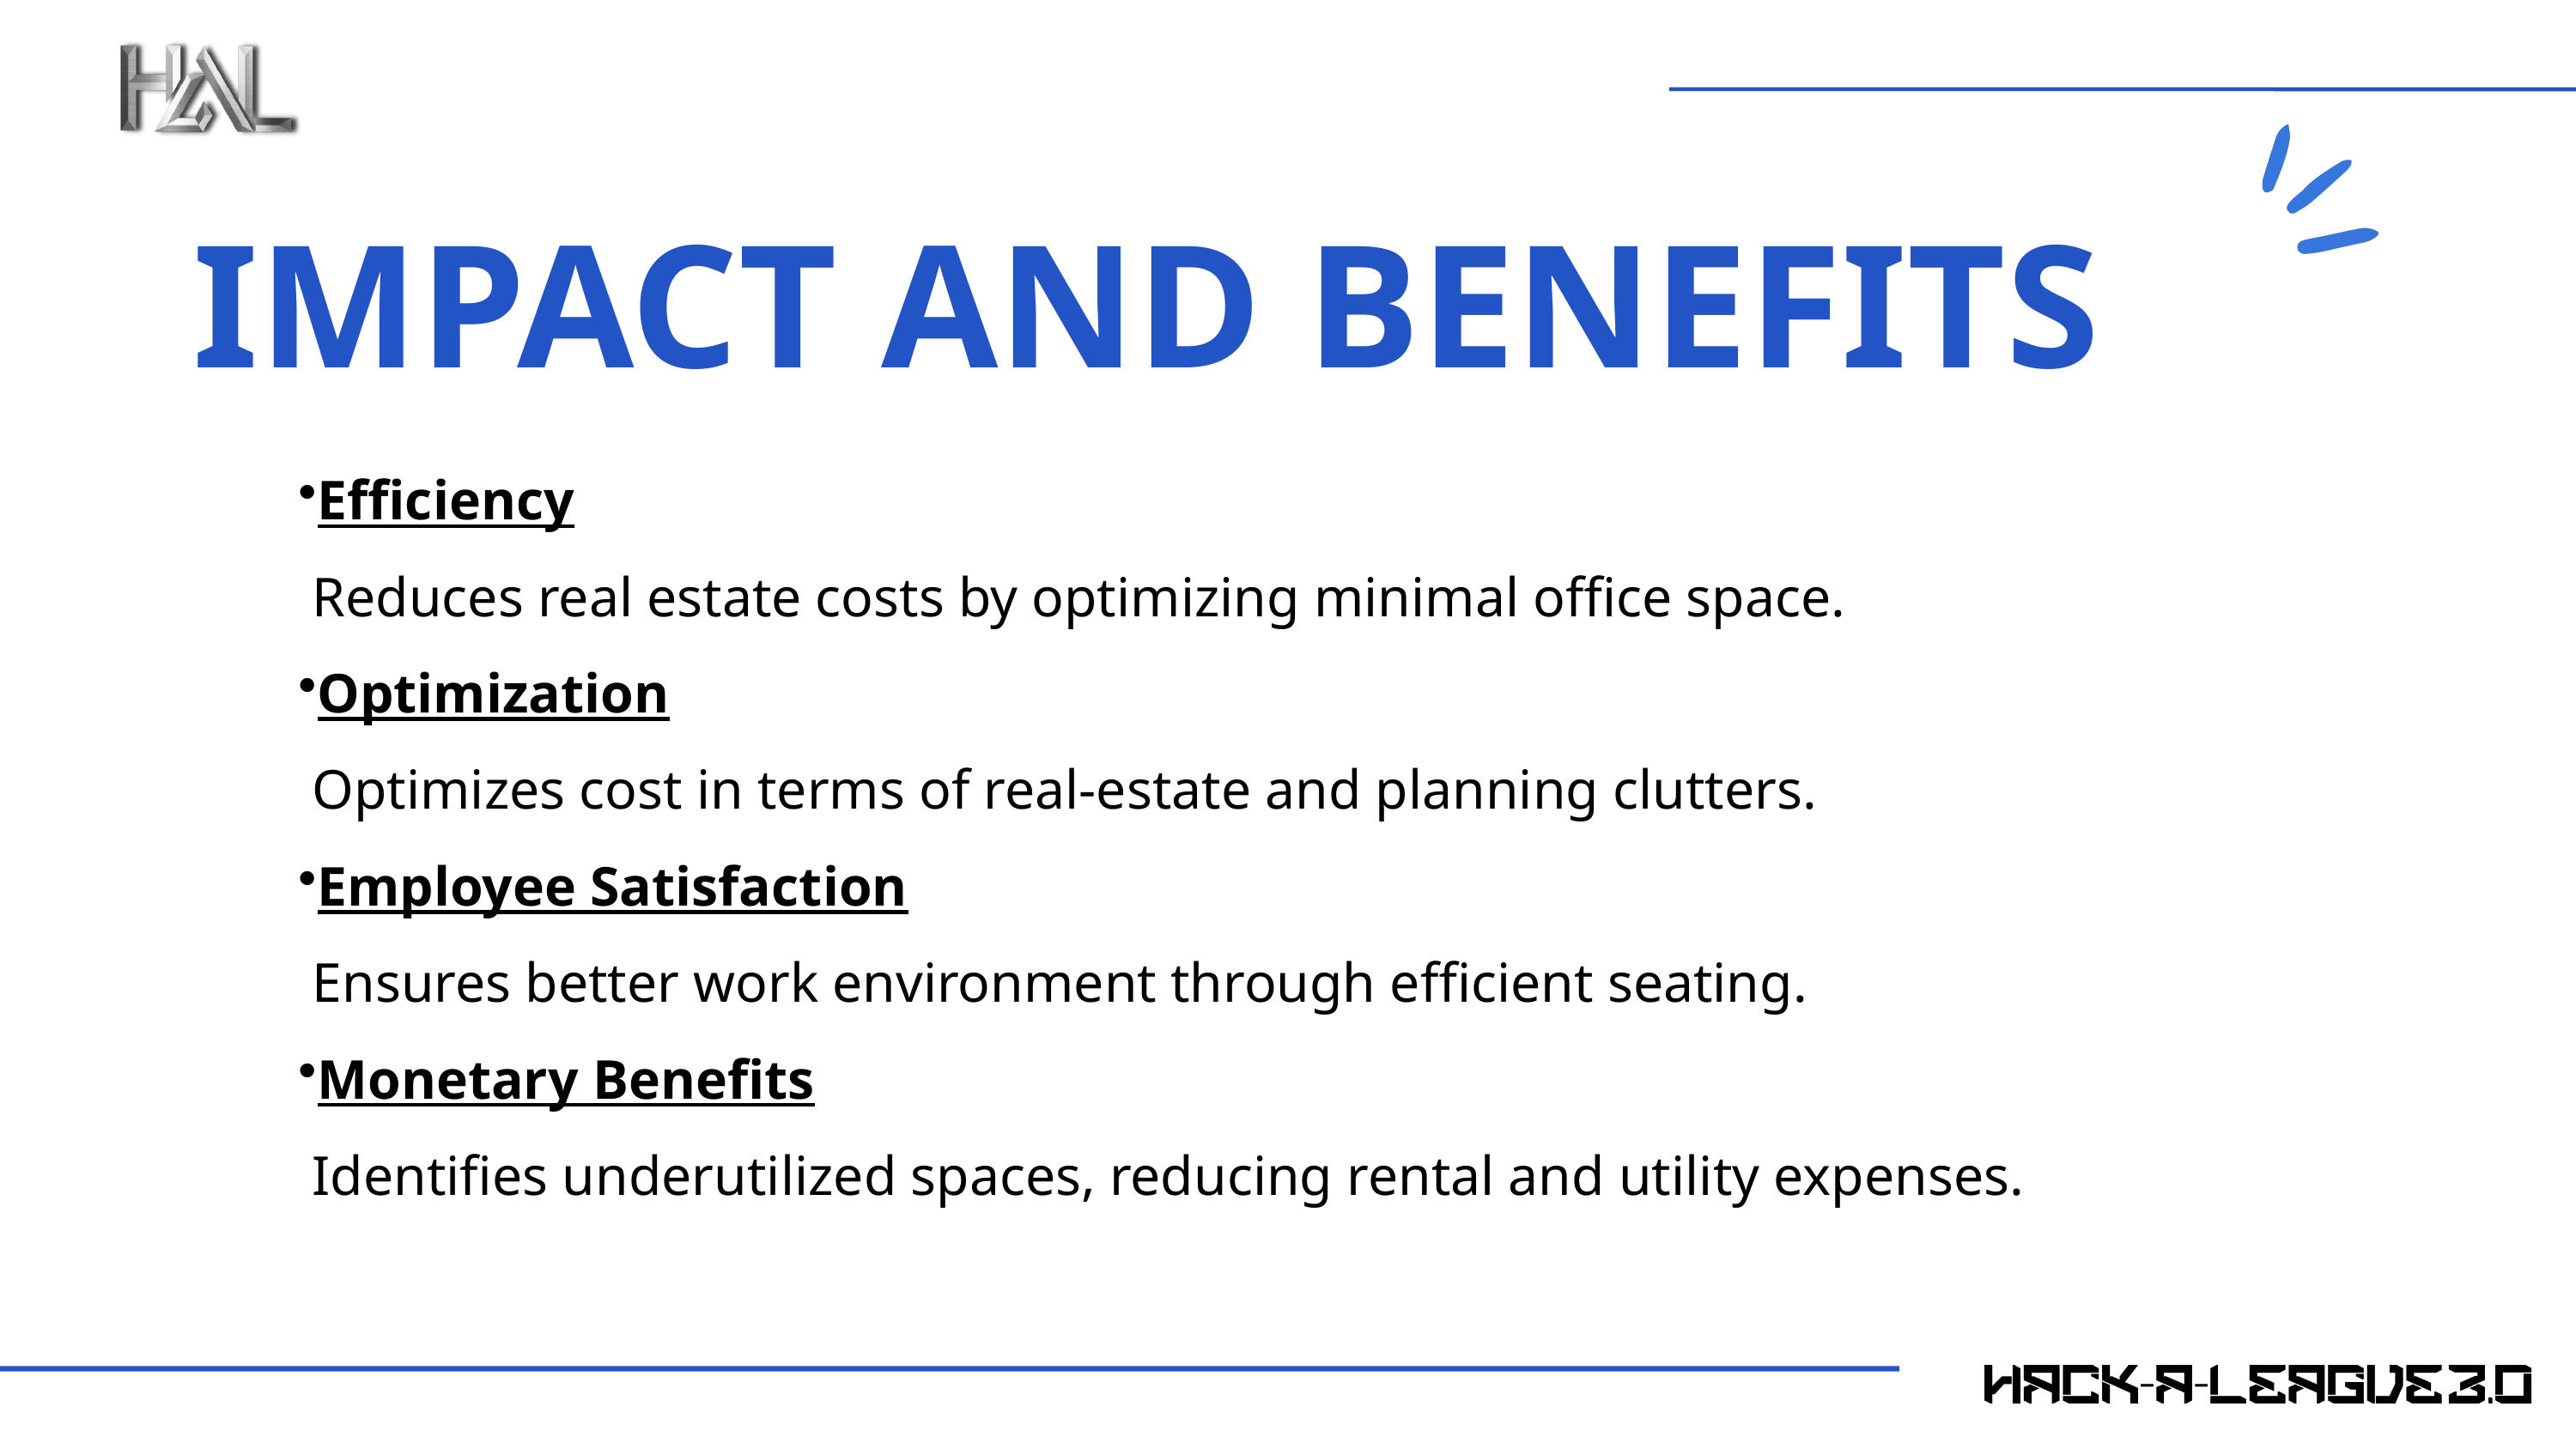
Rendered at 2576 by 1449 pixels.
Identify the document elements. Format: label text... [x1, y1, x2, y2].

text_box Efficiency Reduces real estate costs by optimizing minimal office space. Optimization Optimizes cost in terms of real-estate and planning clutters. Employee Satisfaction Ensures better work environment through efficient seating. Monetary Benefits Identifies underutilized spaces, reducing rental and utility expenses. [285, 427, 2054, 1213]
text_box [109, 29, 301, 154]
text_box [2262, 124, 2379, 254]
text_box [1984, 1342, 2541, 1429]
text_box IMPACT AND BENEFITS [192, 163, 2293, 402]
